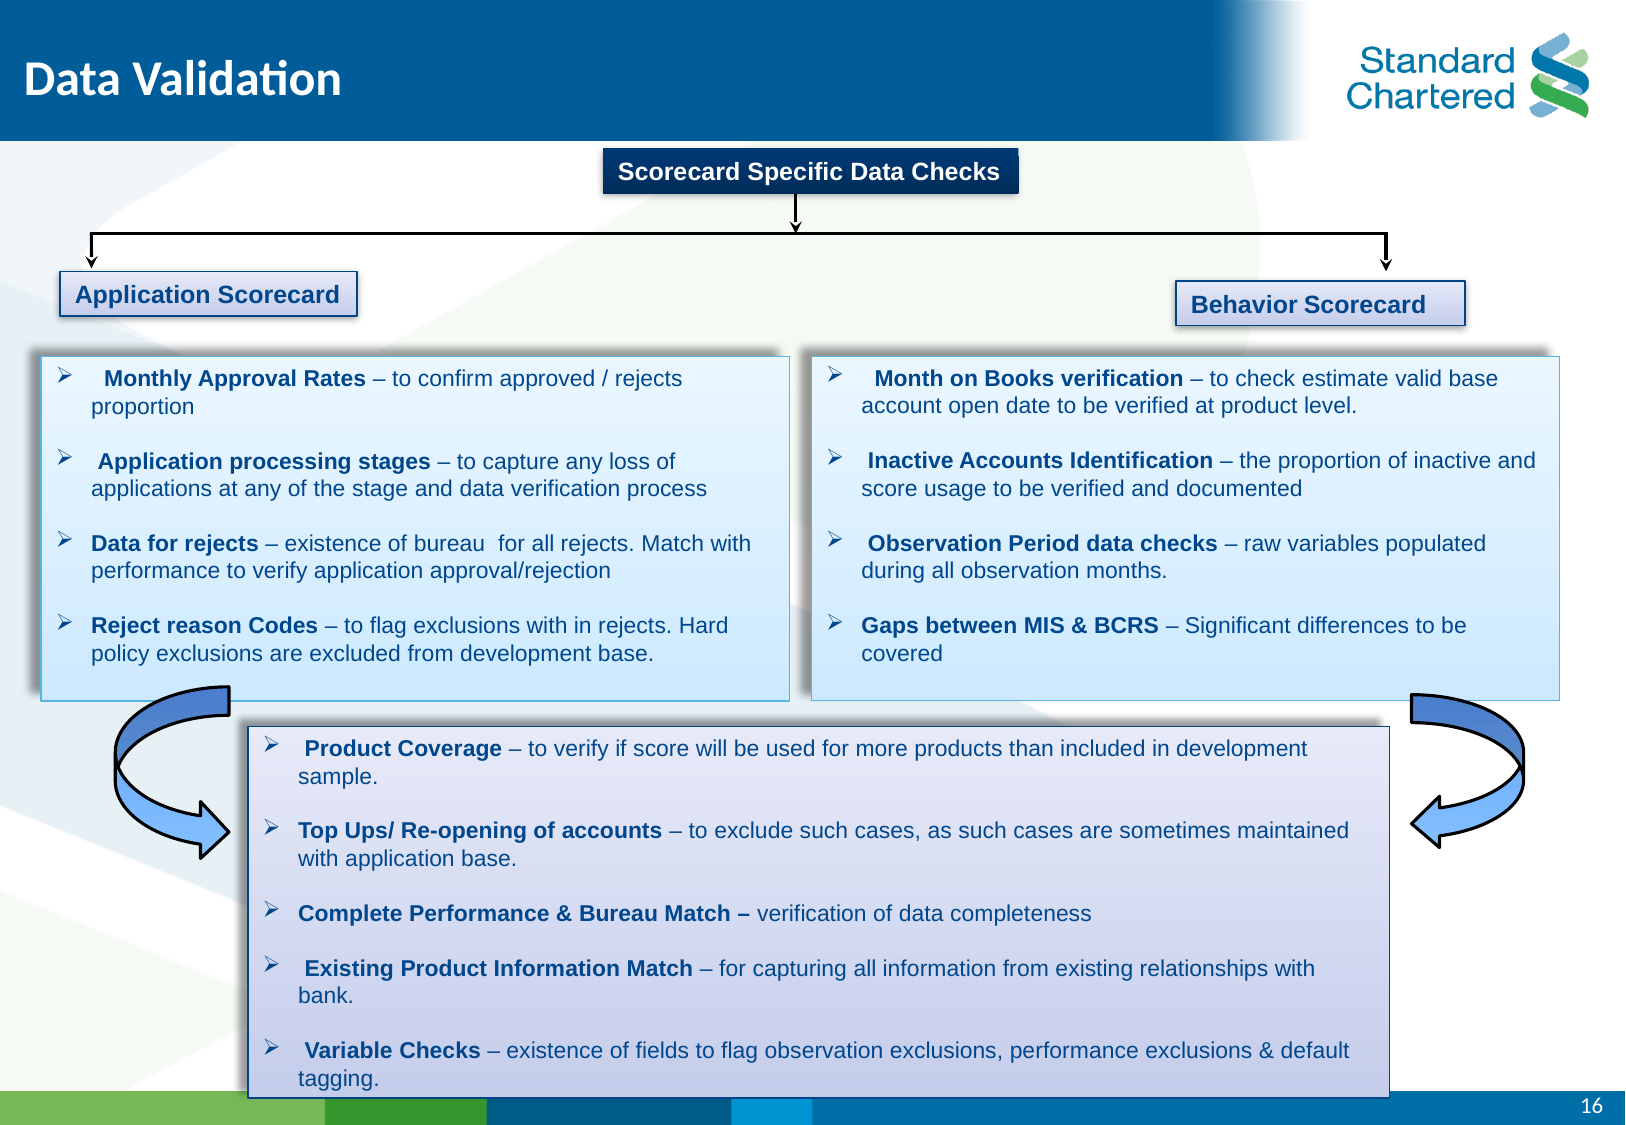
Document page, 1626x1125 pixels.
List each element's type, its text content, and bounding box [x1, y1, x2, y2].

text_box Behavior Scorecard [1175, 280, 1466, 326]
picture [0, 0, 1626, 1125]
text_box Product Coverage – to verify if score will be used for more products than included in development sample. Top Ups/ Re-opening of accounts – to exclude such cases, as such cases are sometimes maintained with application base. Complete Performance & Bureau Match – verification of data completeness Existing Product Information Match – for capturing all information from existing relationships with bank. Variable Checks – existence of fields to flag observation exclusions, performance exclusions & default tagging. [247, 726, 1390, 1099]
text_box Month on Books verification – to check estimate valid base account open date to be verified at product level. Inactive Accounts Identification – the proportion of inactive and score usage to be verified and documented Observation Period data checks – raw variables populated during all observation months. Gaps between MIS & BCRS – Significant differences to be covered [811, 356, 1560, 701]
text_box [115, 686, 229, 859]
text_box Monthly Approval Rates – to confirm approved / rejects proportion Application processing stages – to capture any loss of applications at any of the stage and data verification process Data for rejects – existence of bureau for all rejects. Match with performance to verify application approval/rejection Reject reason Codes – to flag exclusions with in rejects. Hard policy exclusions are excluded from development base. [40, 356, 790, 702]
text_box Application Scorecard [59, 271, 358, 317]
slide_number 16 [1239, 1082, 1619, 1116]
title Data Validation [8, 37, 1273, 114]
text_box Scorecard Specific Data Checks [603, 148, 1019, 194]
text_box [1411, 694, 1524, 848]
